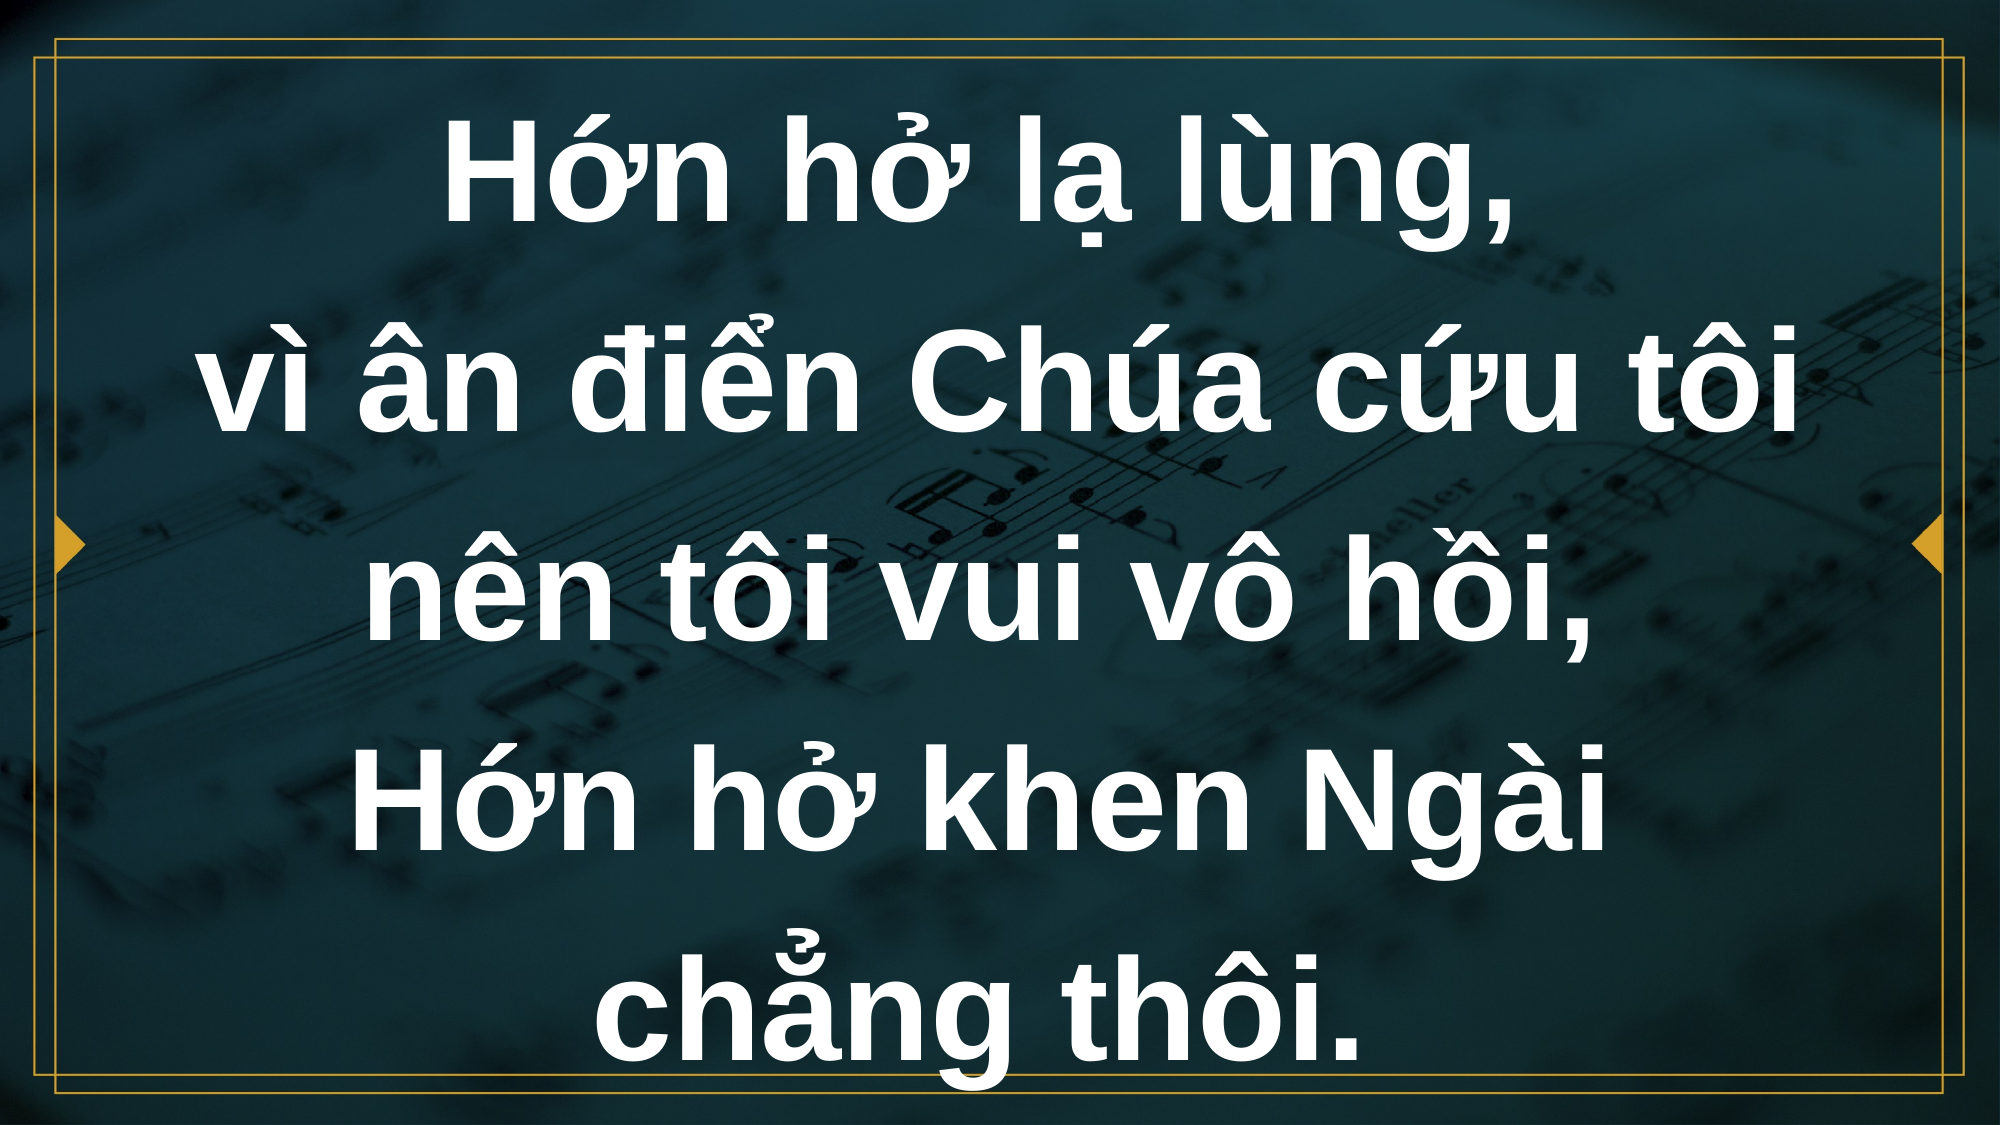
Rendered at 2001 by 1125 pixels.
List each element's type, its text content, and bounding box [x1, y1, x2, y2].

picture [0, 0, 2000, 1125]
title Hớn hở lạ lùng, vì ân điển Chúa cứu tôi nên tôi vui vô hồi, Hớn hở khen Ngài chẳng thôi. [55, 53, 1945, 1077]
